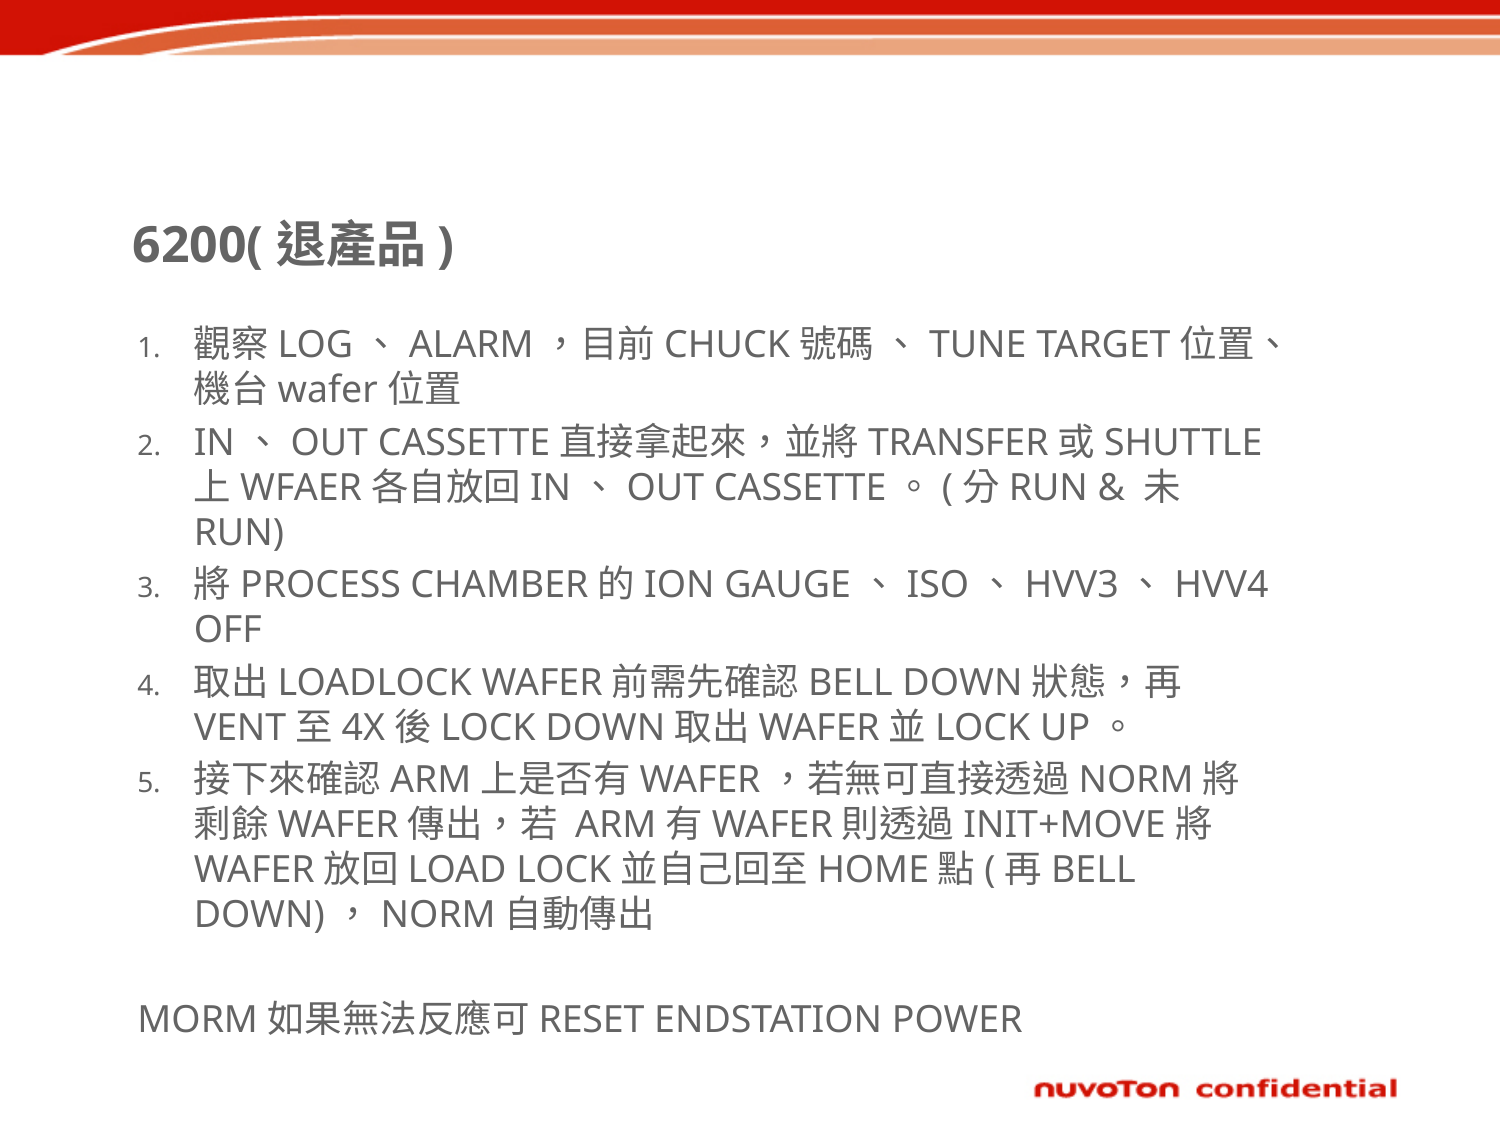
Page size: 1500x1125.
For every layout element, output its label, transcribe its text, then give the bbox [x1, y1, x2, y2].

list 觀察LOG、ALARM，目前CHUCK號碼 、TUNE TARGET位置、機台wafer位置 IN、OUT CASSETTE直接拿起來，並將TRANSFER或SHUTTLE上WFAER各自放回IN、OUT CASSETTE。(分RUN & 未RUN) 將PROCESS CHAMBER的ION GAUGE、ISO、HVV3、HVV4 OFF 取出LOADLOCK WAFER前需先確認BELL DOWN狀態，再VENT至4X後LOCK DOWN取出WAFER並LOCK UP。 接下來確認ARM上是否有WAFER，若無可直接透過NORM將剩餘WAFER傳出，若 ARM有WAFER則透過INIT+MOVE將WAFER放回LOAD LOCK並自己回至HOME點(再BELL DOWN)，NORM自動傳出 MORM如果無法反應可RESET ENDSTATION POWER [122, 312, 1293, 1088]
title 6200(退產品) [117, 148, 1400, 337]
picture [0, 0, 1500, 1125]
